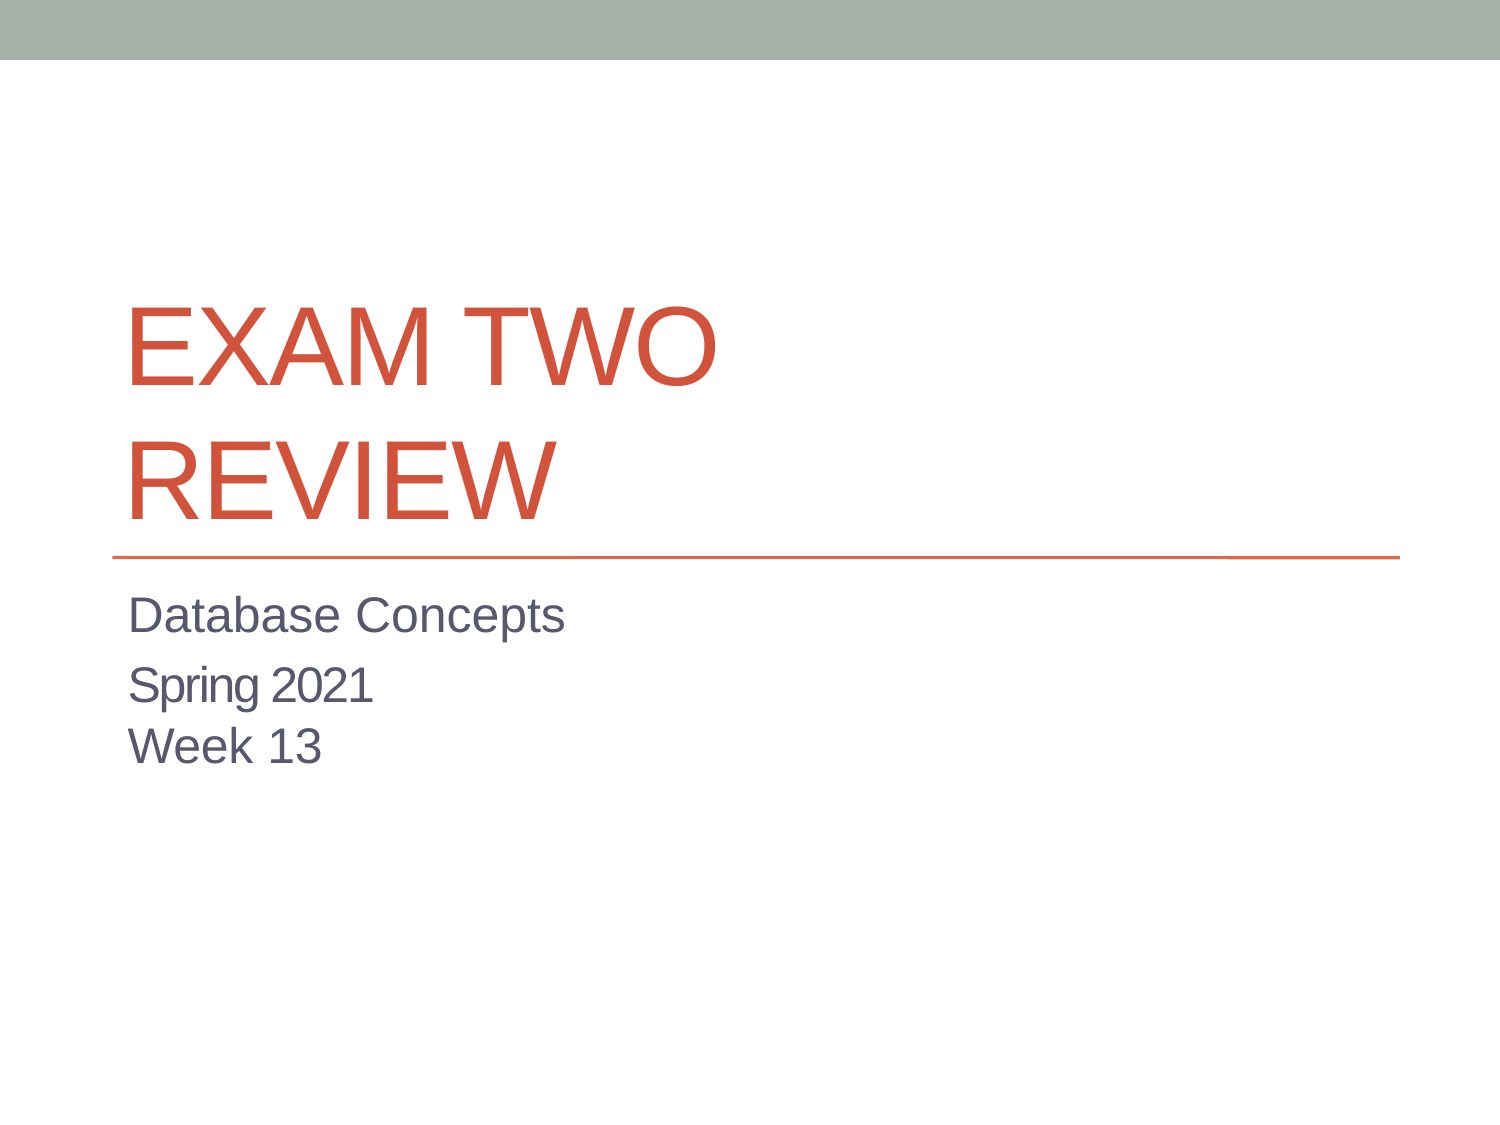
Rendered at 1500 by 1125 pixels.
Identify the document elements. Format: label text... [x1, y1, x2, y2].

text_box Database Concepts Spring 2021 Week 13 [125, 572, 888, 774]
title EXAM TWO REVIEW [121, 275, 1238, 542]
